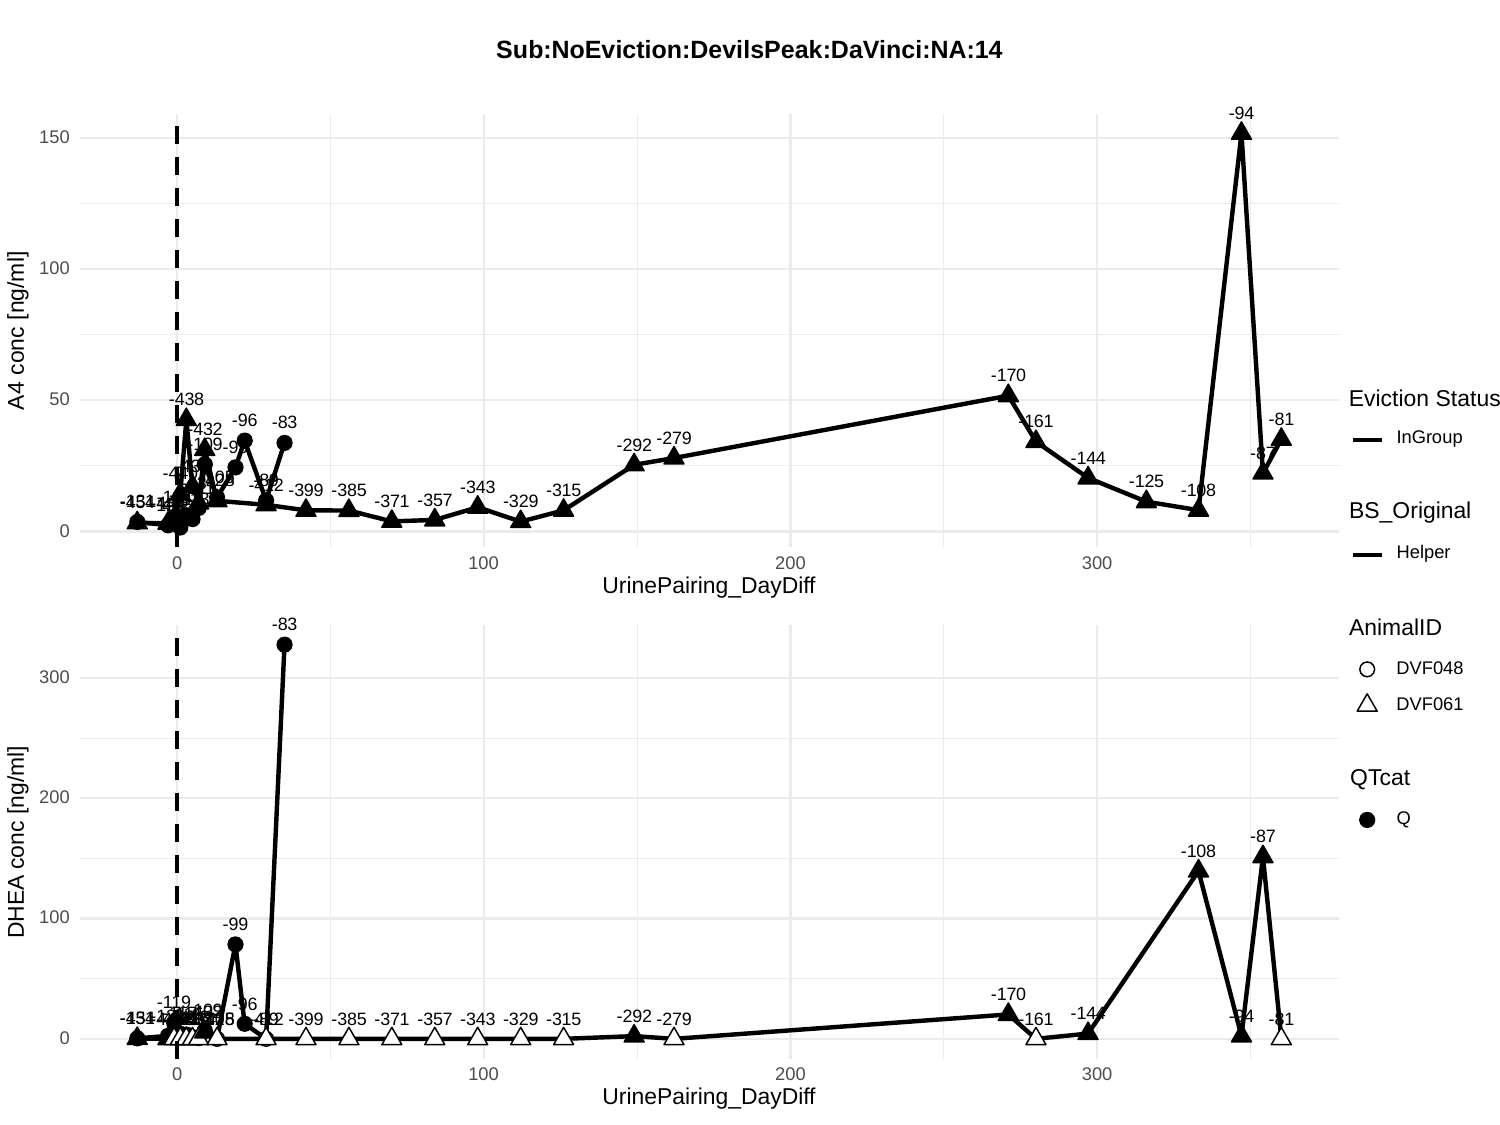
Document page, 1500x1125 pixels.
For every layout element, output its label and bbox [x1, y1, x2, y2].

text_box [0, 0, 1500, 1125]
